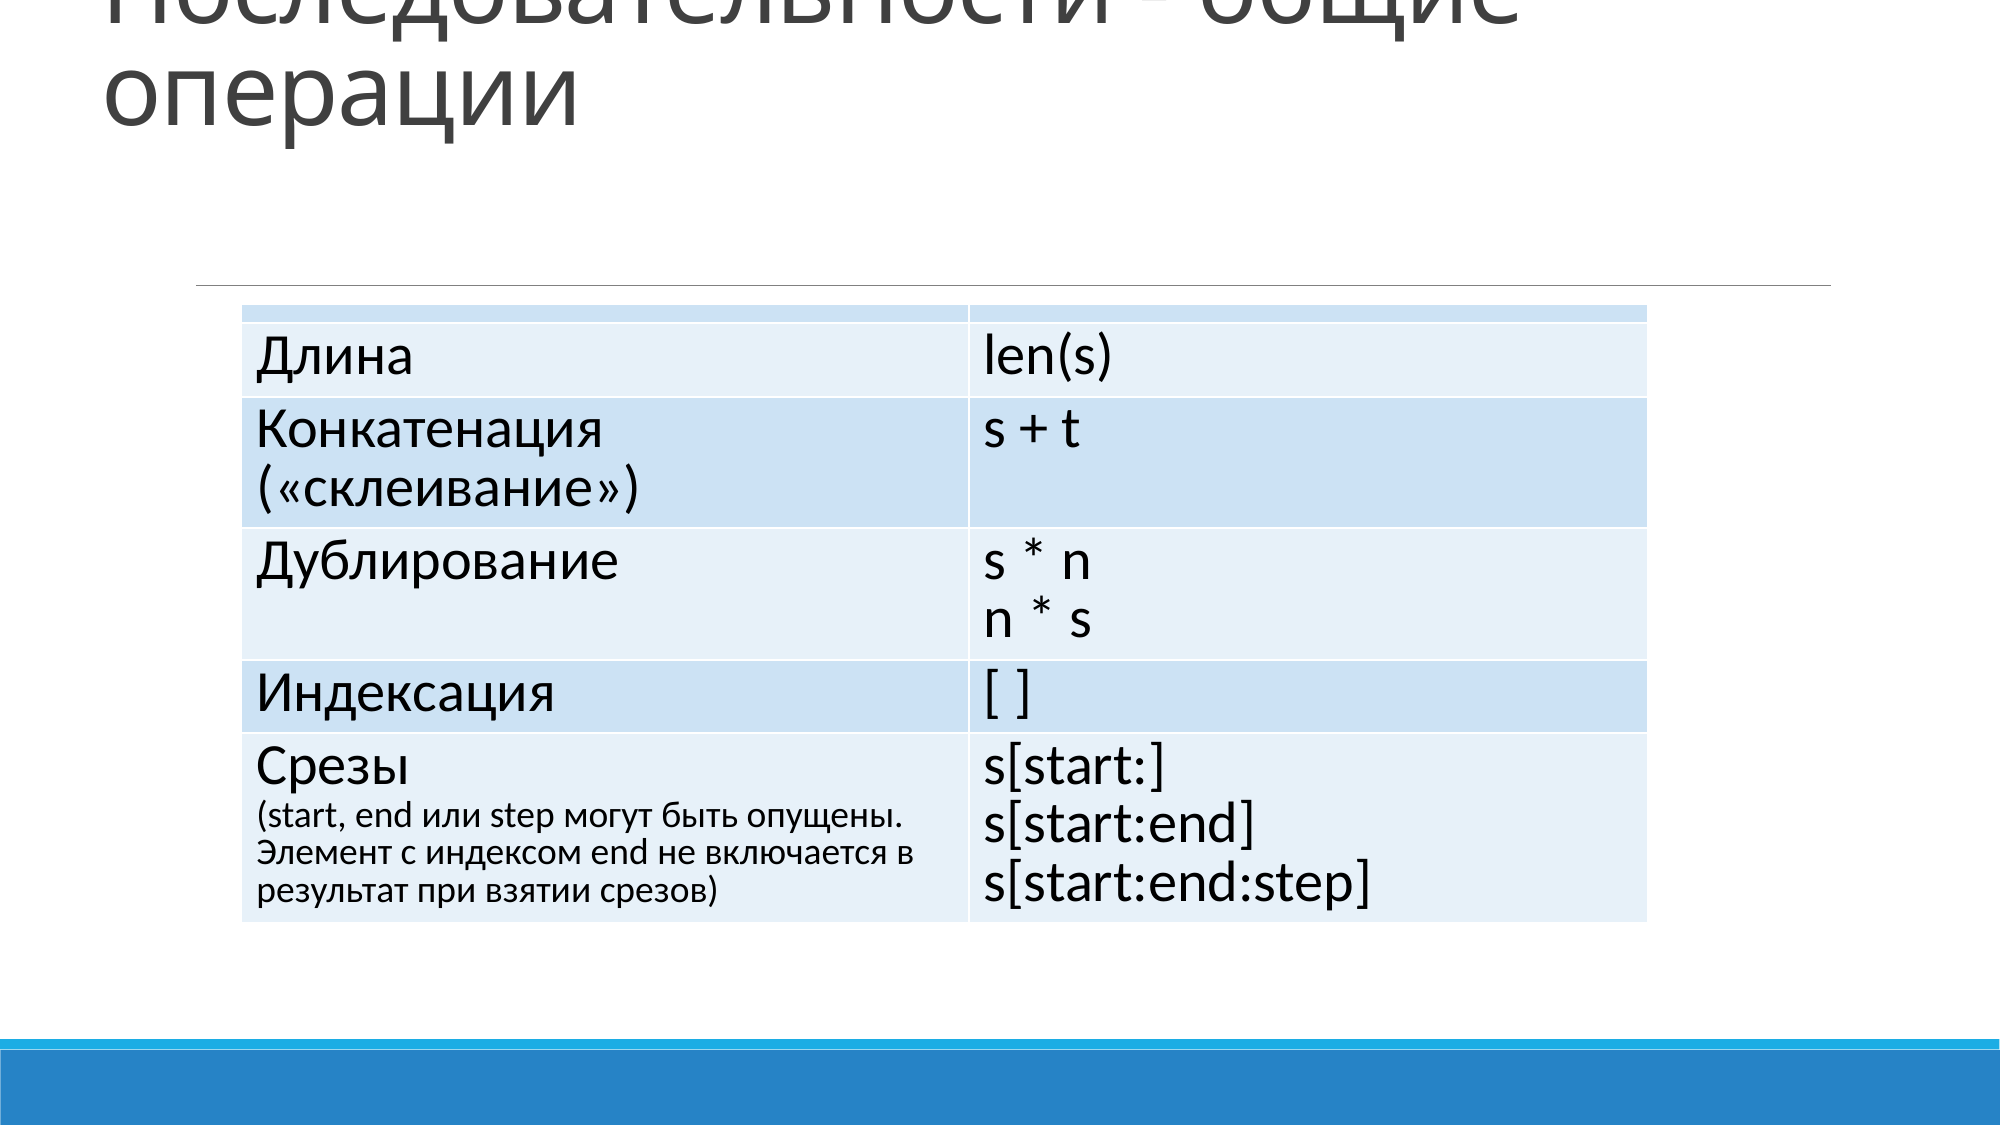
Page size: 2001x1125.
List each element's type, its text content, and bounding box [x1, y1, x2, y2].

table_cell Срезы (start, end или step могут быть опущены. Элемент с индексом end не включается в результат при взятии срезов) [242, 734, 968, 922]
table_cell len(s) [970, 324, 1647, 396]
table_cell Дублирование [242, 529, 968, 659]
table_cell Конкатенация («склеивание») [242, 398, 968, 527]
table_cell Индексация [242, 661, 968, 732]
table_header [970, 305, 1647, 322]
table_cell s + t [970, 398, 1647, 527]
table_cell [ ] [970, 661, 1647, 732]
table_cell Длина [242, 324, 968, 396]
table_cell s[start:] s[start:end] s[start:end:step] [970, 734, 1647, 922]
table_cell s * n n * s [970, 529, 1647, 659]
title Последовательности - общие операции [86, 21, 1804, 153]
table_header [242, 305, 968, 322]
